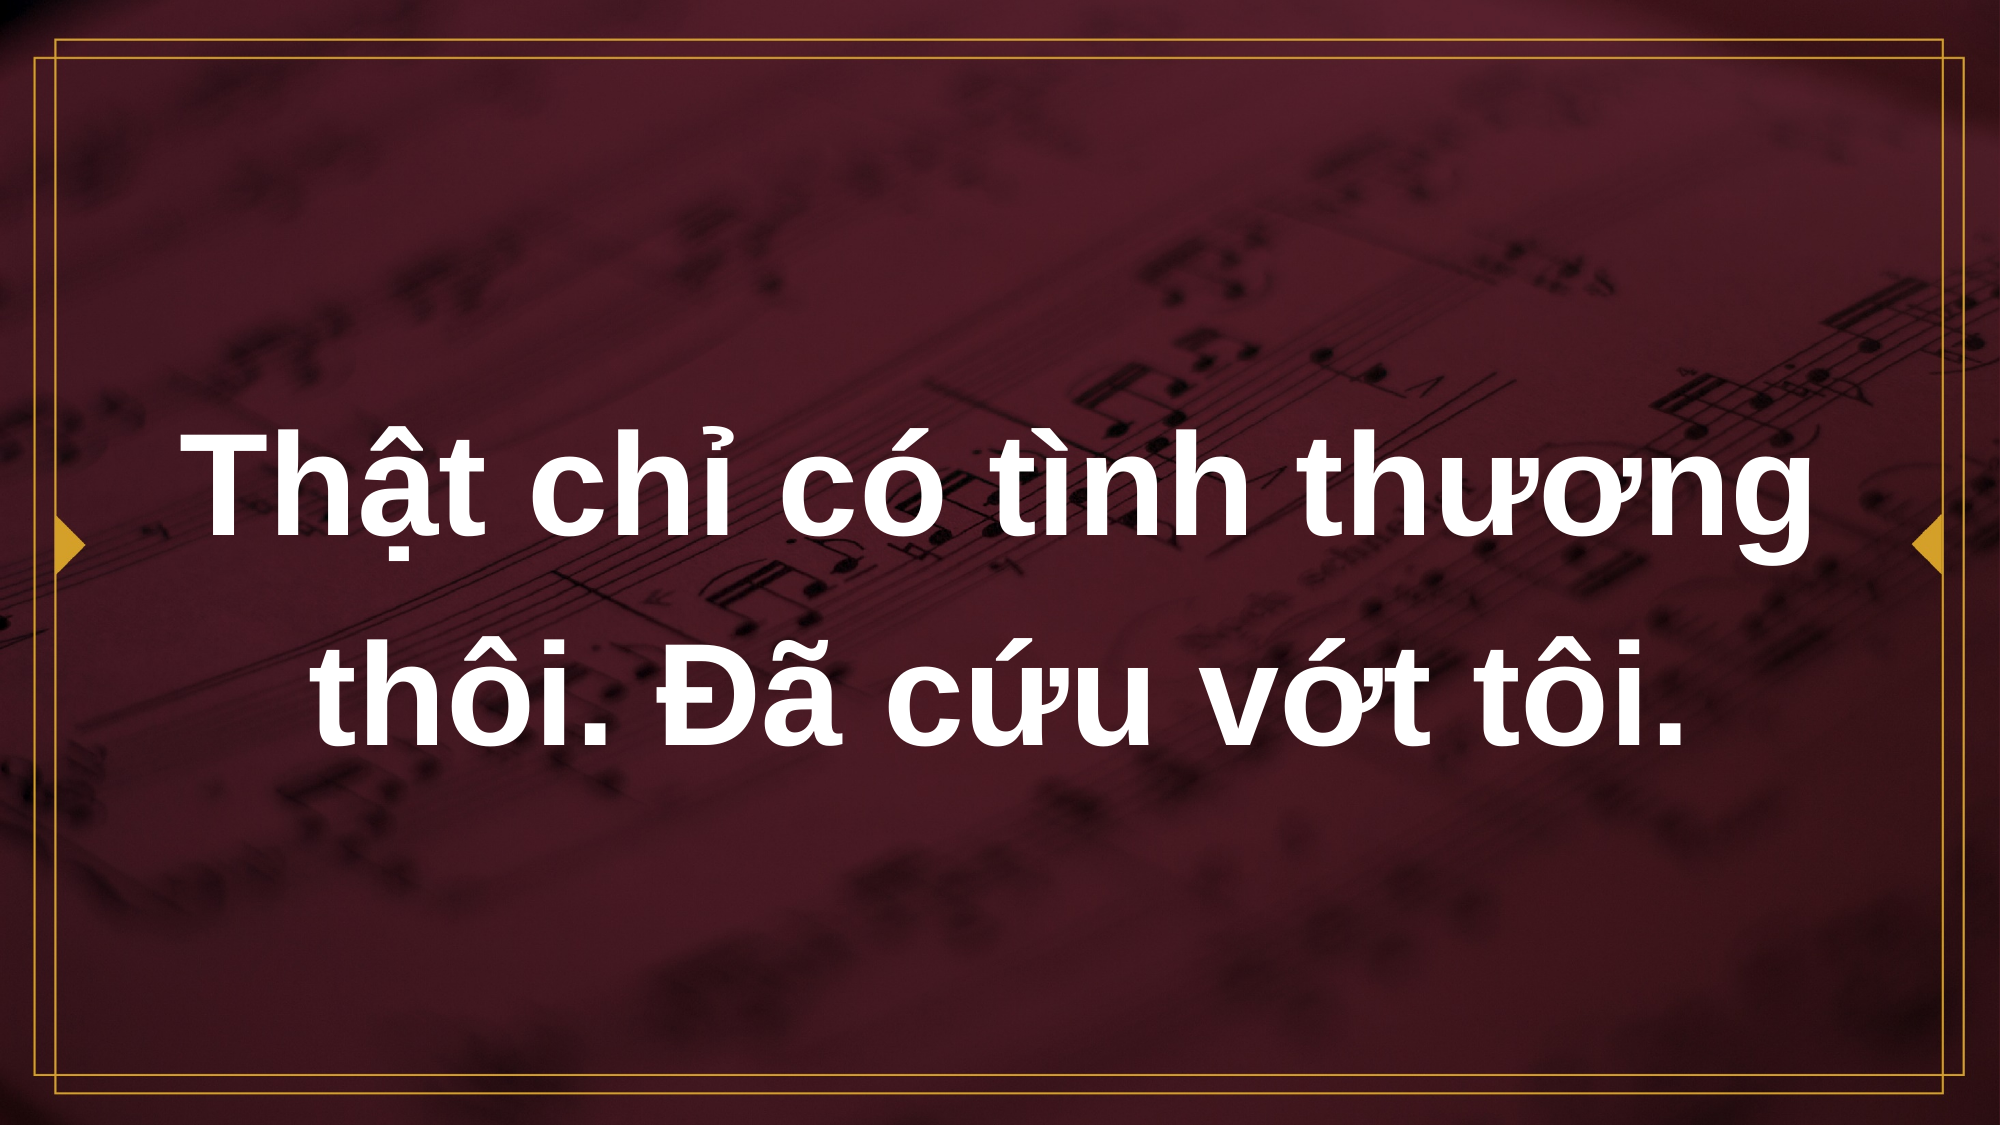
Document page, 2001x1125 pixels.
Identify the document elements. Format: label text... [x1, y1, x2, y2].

picture [0, 0, 2000, 1125]
title Thật chỉ có tình thương thôi. Đã cứu vớt tôi. [55, 53, 1945, 1077]
